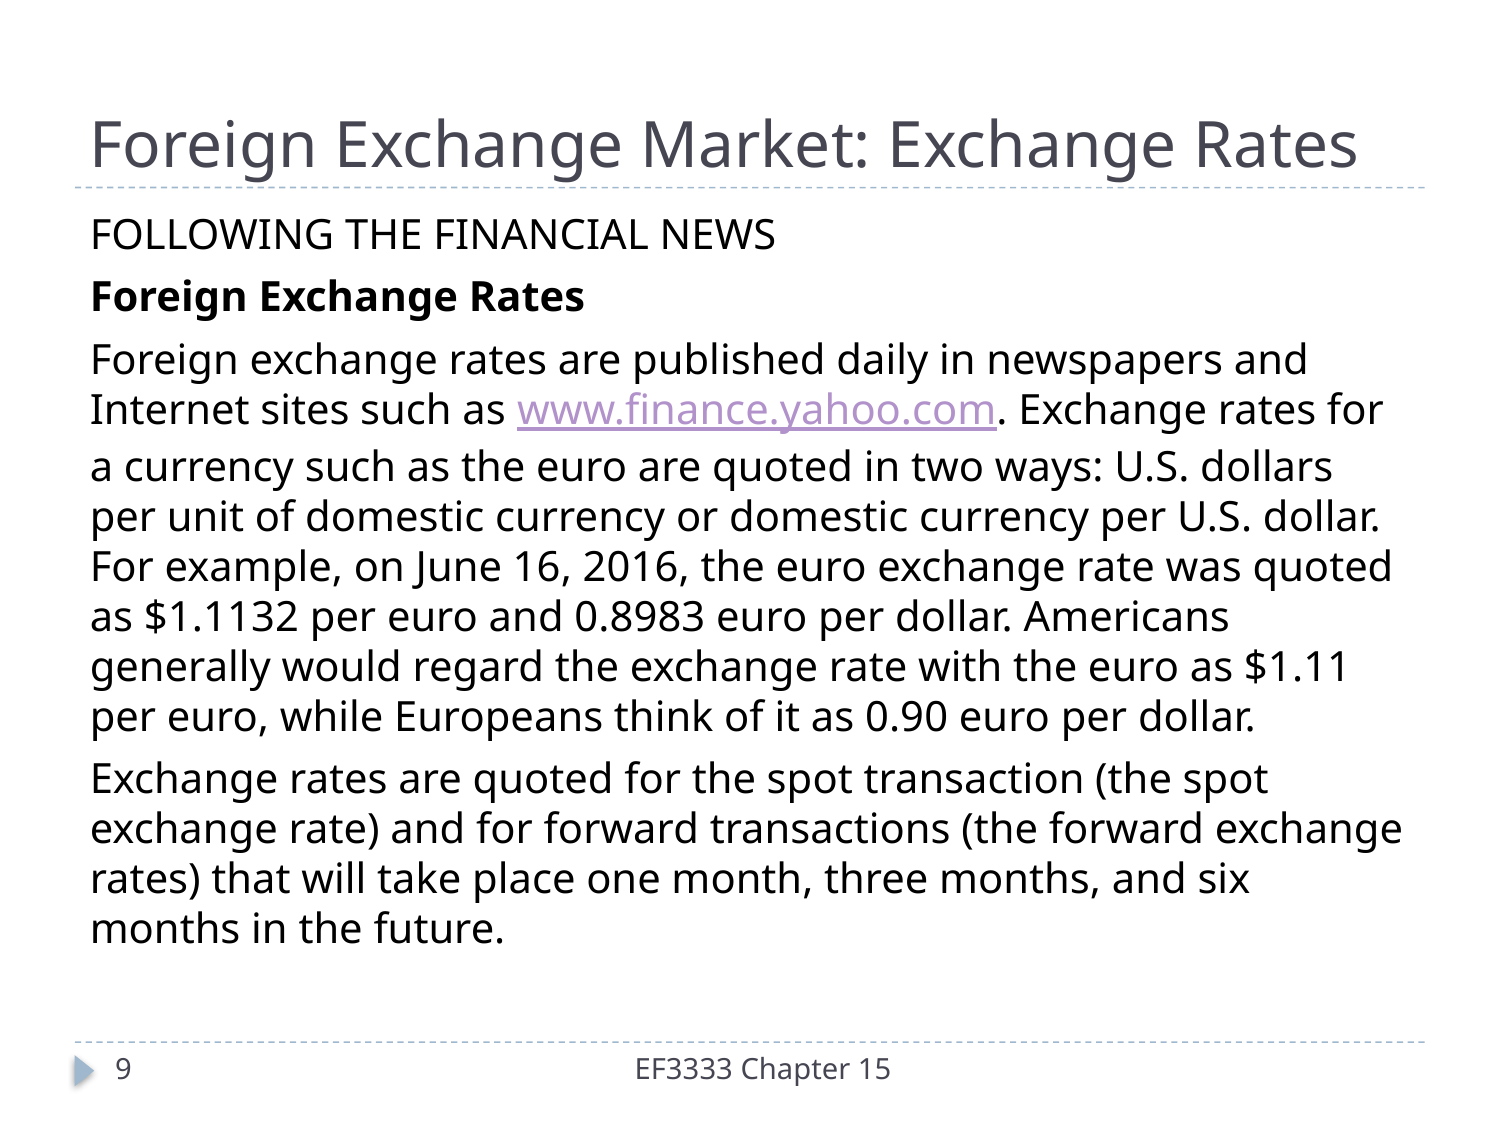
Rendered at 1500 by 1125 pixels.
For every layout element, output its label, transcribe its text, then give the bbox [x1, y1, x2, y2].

title Foreign Exchange Market: Exchange Rates [75, 24, 1425, 188]
list FOLLOWING THE FINANCIAL NEWS Foreign Exchange Rates Foreign exchange rates are published daily in newspapers and Internet sites such as www.finance.yahoo.com. Exchange rates for a currency such as the euro are quoted in two ways: U.S. dollars per unit of domestic currency or domestic currency per U.S. dollar. For example, on June 16, 2016, the euro exchange rate was quoted as $1.1132 per euro and 0.8983 euro per dollar. Americans generally would regard the exchange rate with the euro as $1.11 per euro, while Europeans think of it as 0.90 euro per dollar. Exchange rates are quoted for the spot transaction (the spot exchange rate) and for forward transactions (the forward exchange rates) that will take place one month, three months, and six months in the future. [75, 200, 1425, 1006]
footer EF3333 Chapter 15 [475, 1042, 1051, 1103]
text_box 9 [100, 1042, 426, 1103]
